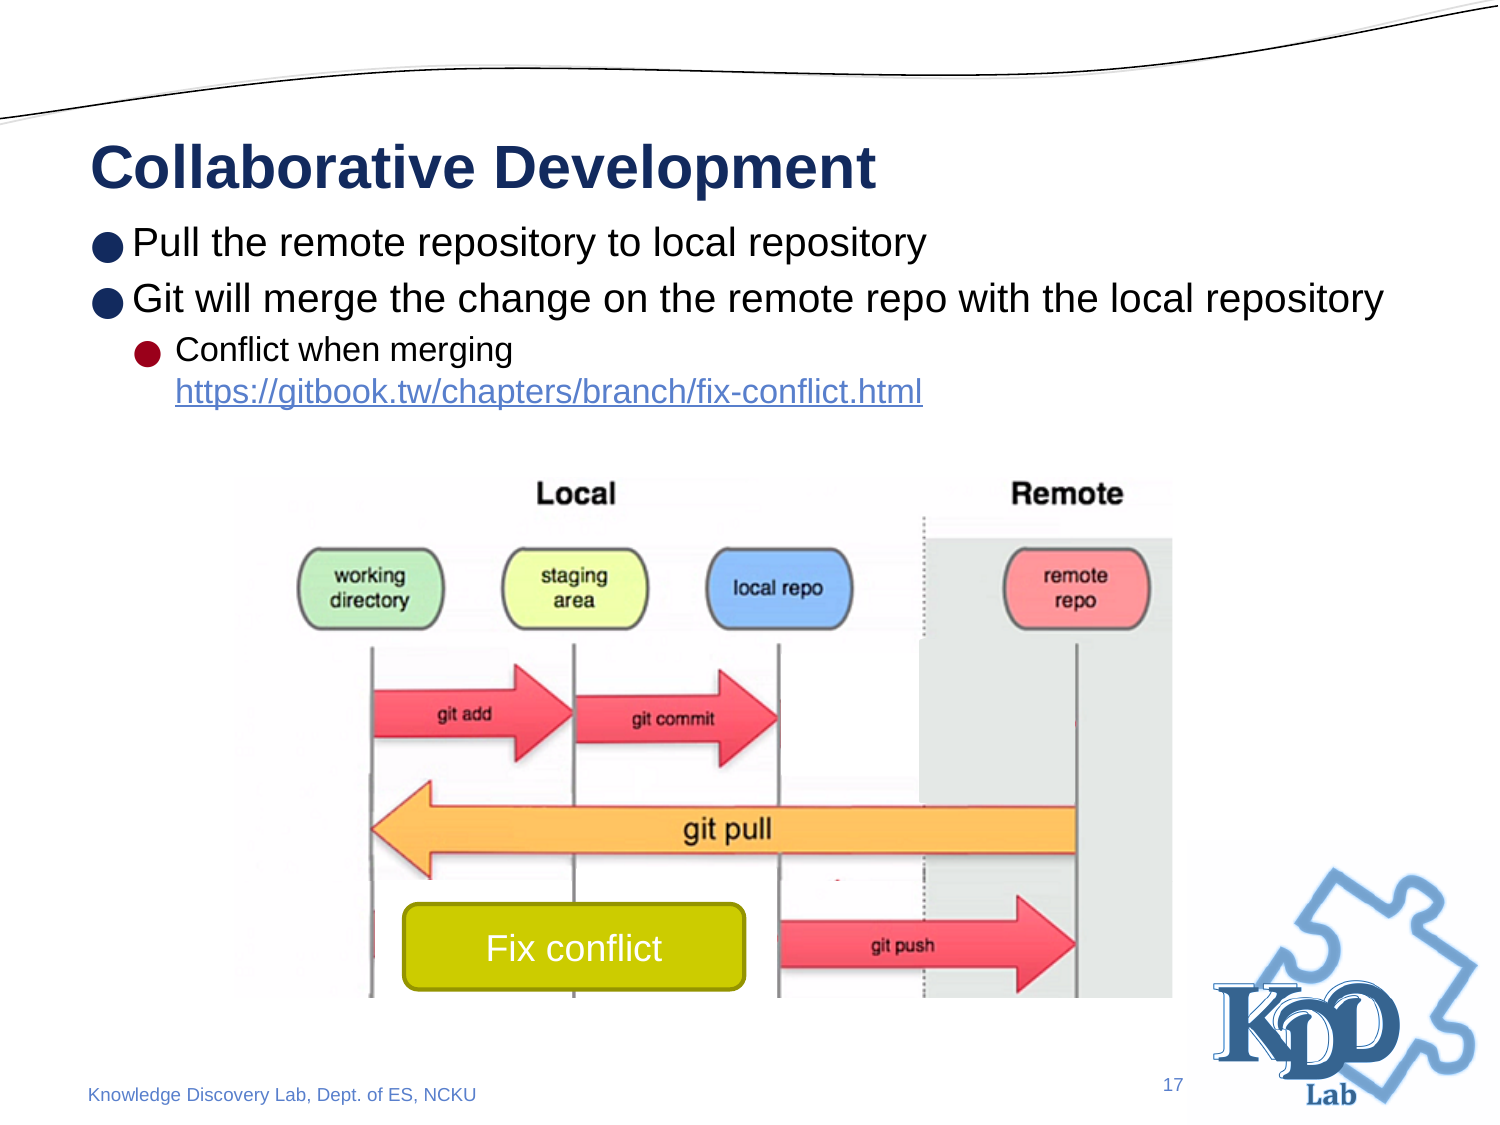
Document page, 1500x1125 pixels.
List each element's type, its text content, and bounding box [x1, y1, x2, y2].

slide_number 17 [1110, 1065, 1199, 1118]
list Pull the remote repository to local repository Git will merge the change on the remote repo with the local repository Conflict when merging https://gitbook.tw/chapters/branch/fix-conflict.html [75, 208, 1425, 1047]
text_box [234, 476, 1173, 1012]
title Collaborative Development [75, 67, 1424, 208]
picture [1187, 840, 1500, 1125]
